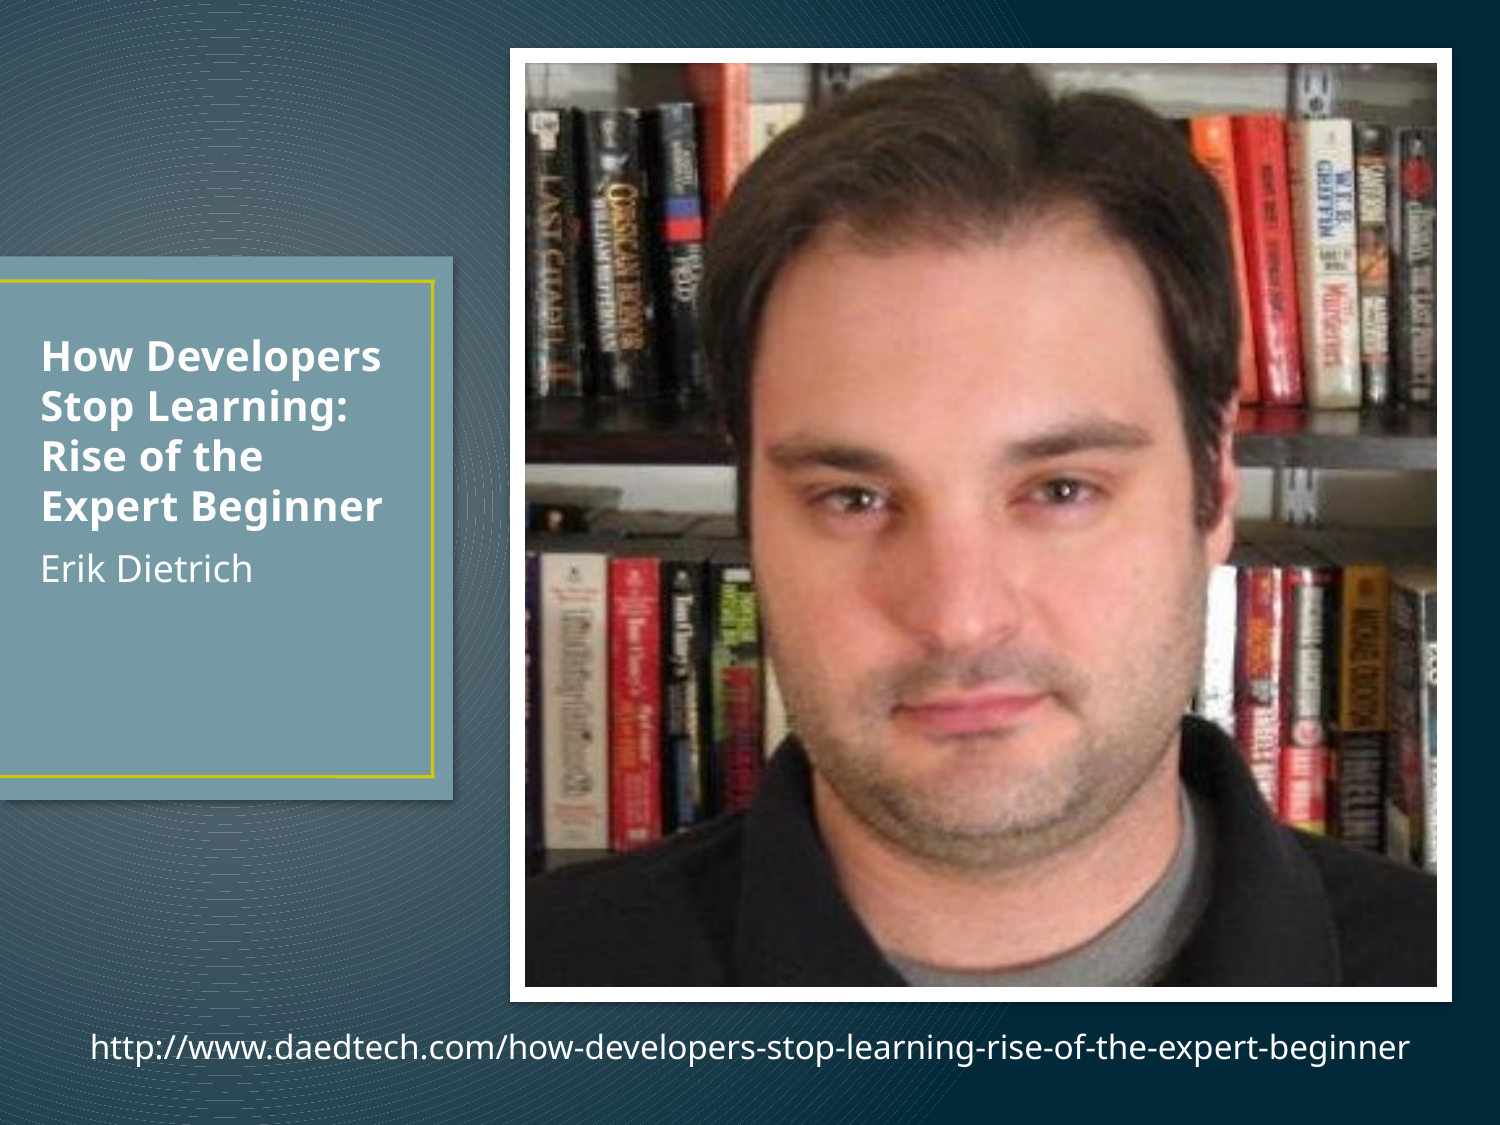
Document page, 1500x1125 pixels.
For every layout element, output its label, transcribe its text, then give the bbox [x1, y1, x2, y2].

picture [524, 62, 1438, 988]
text_box http://www.daedtech.com/how-developers-stop-learning-rise-of-the-expert-beginner [74, 1019, 1438, 1075]
title How Developers Stop Learning: Rise of the Expert Beginner [25, 312, 416, 538]
list Erik Dietrich [24, 537, 415, 763]
